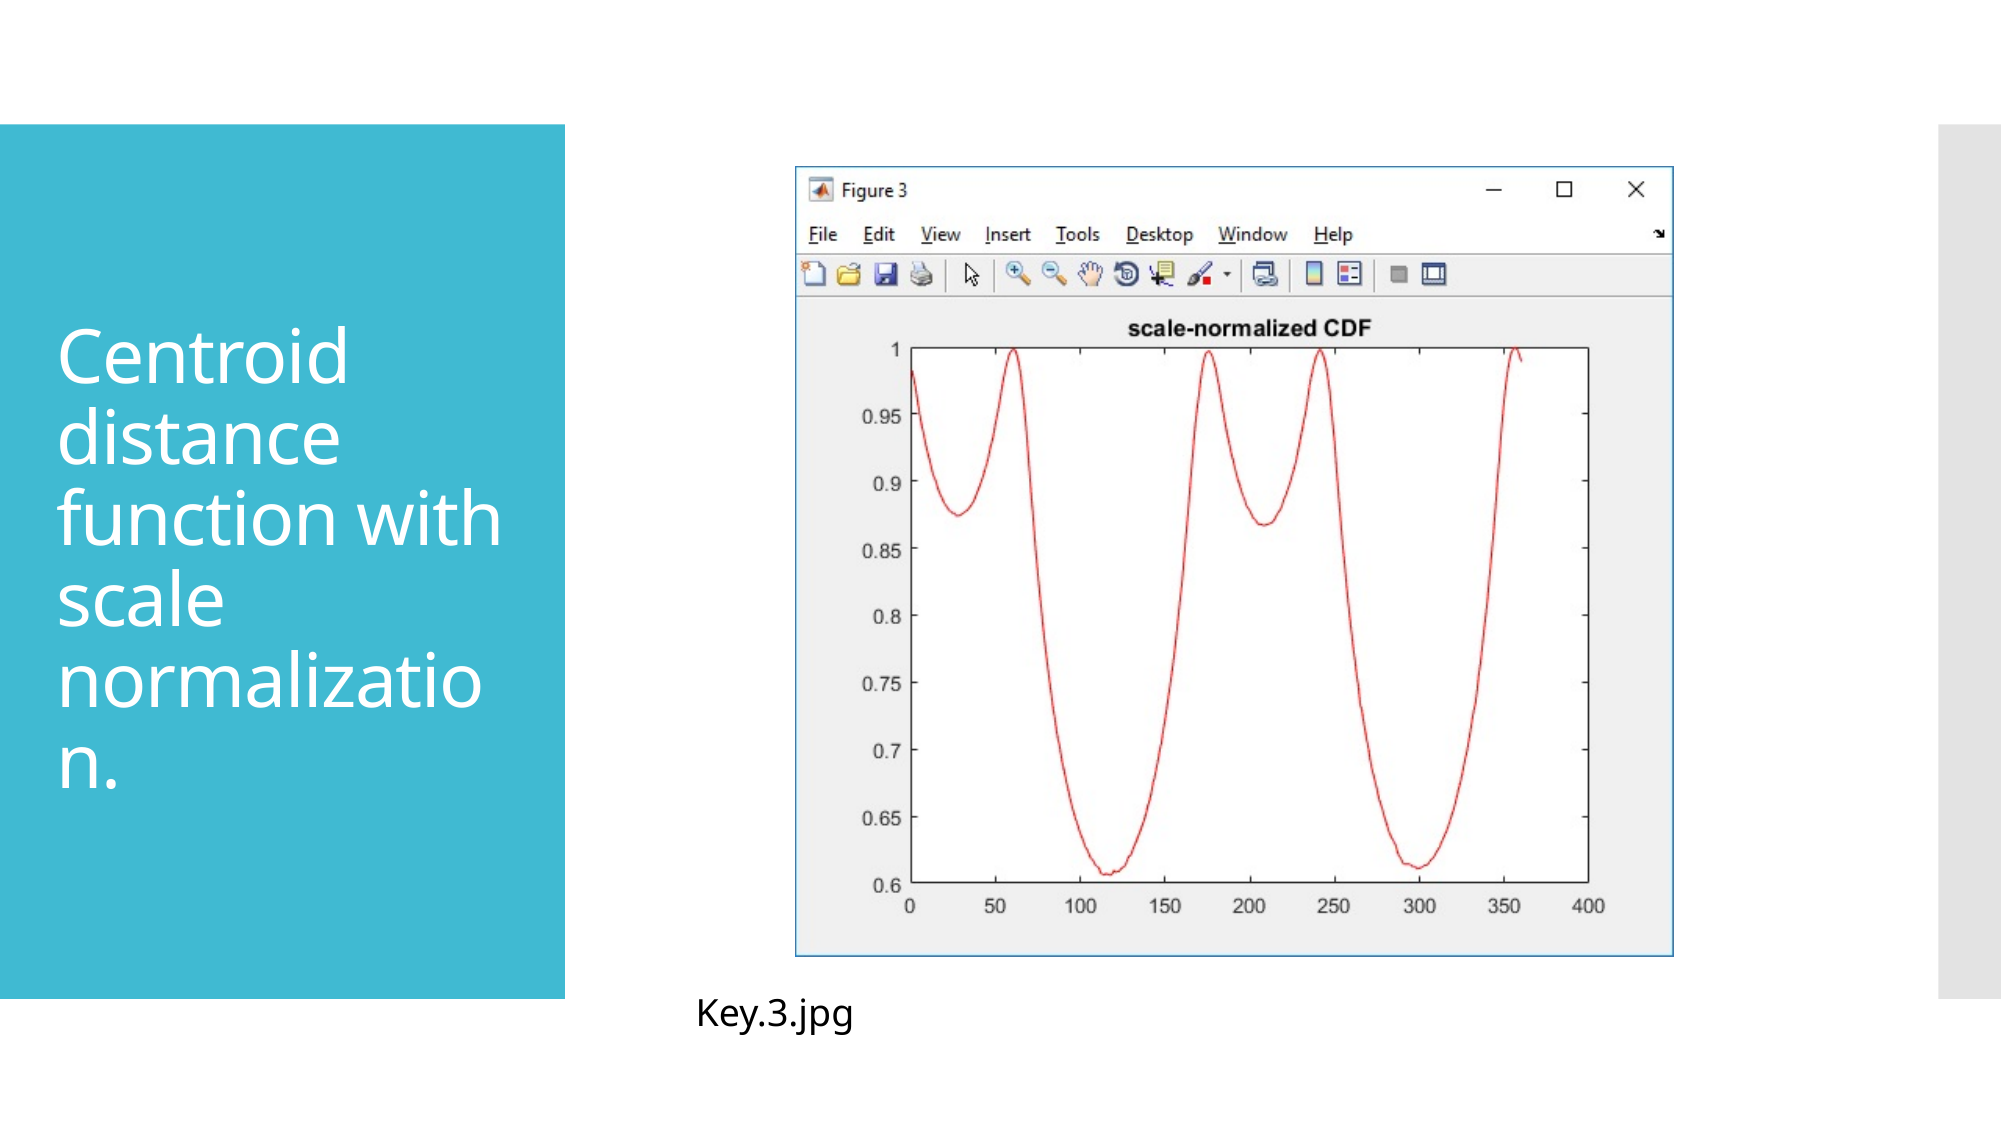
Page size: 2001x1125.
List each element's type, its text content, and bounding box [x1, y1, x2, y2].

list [795, 166, 1674, 958]
title Centroid distance function with scale normalization. [41, 184, 525, 940]
text_box Key.3.jpg [680, 981, 1789, 1042]
